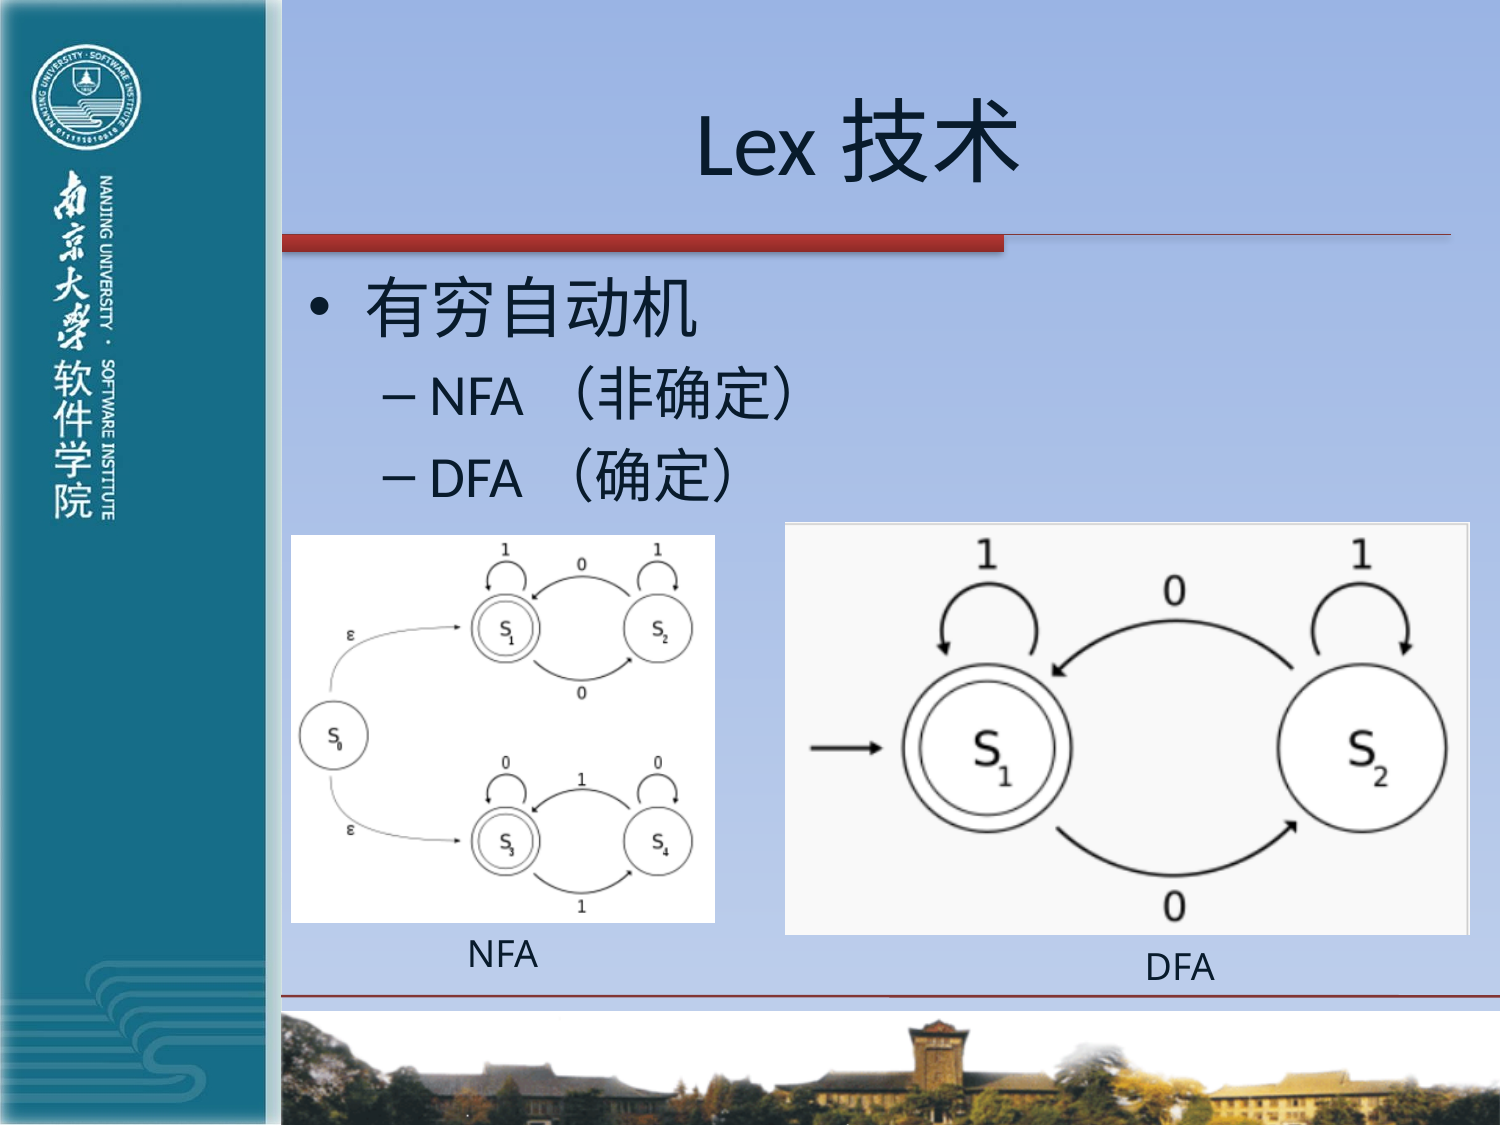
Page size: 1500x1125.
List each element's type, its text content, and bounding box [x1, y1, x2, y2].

text_box NFA [452, 931, 554, 983]
picture [0, 0, 1500, 1125]
picture [290, 534, 715, 923]
list 有穷自动机 NFA（非确定） DFA（确定） [292, 257, 1456, 1001]
picture [784, 522, 1470, 936]
title Lex技术 [292, 45, 1425, 233]
text_box DFA [1129, 943, 1230, 995]
